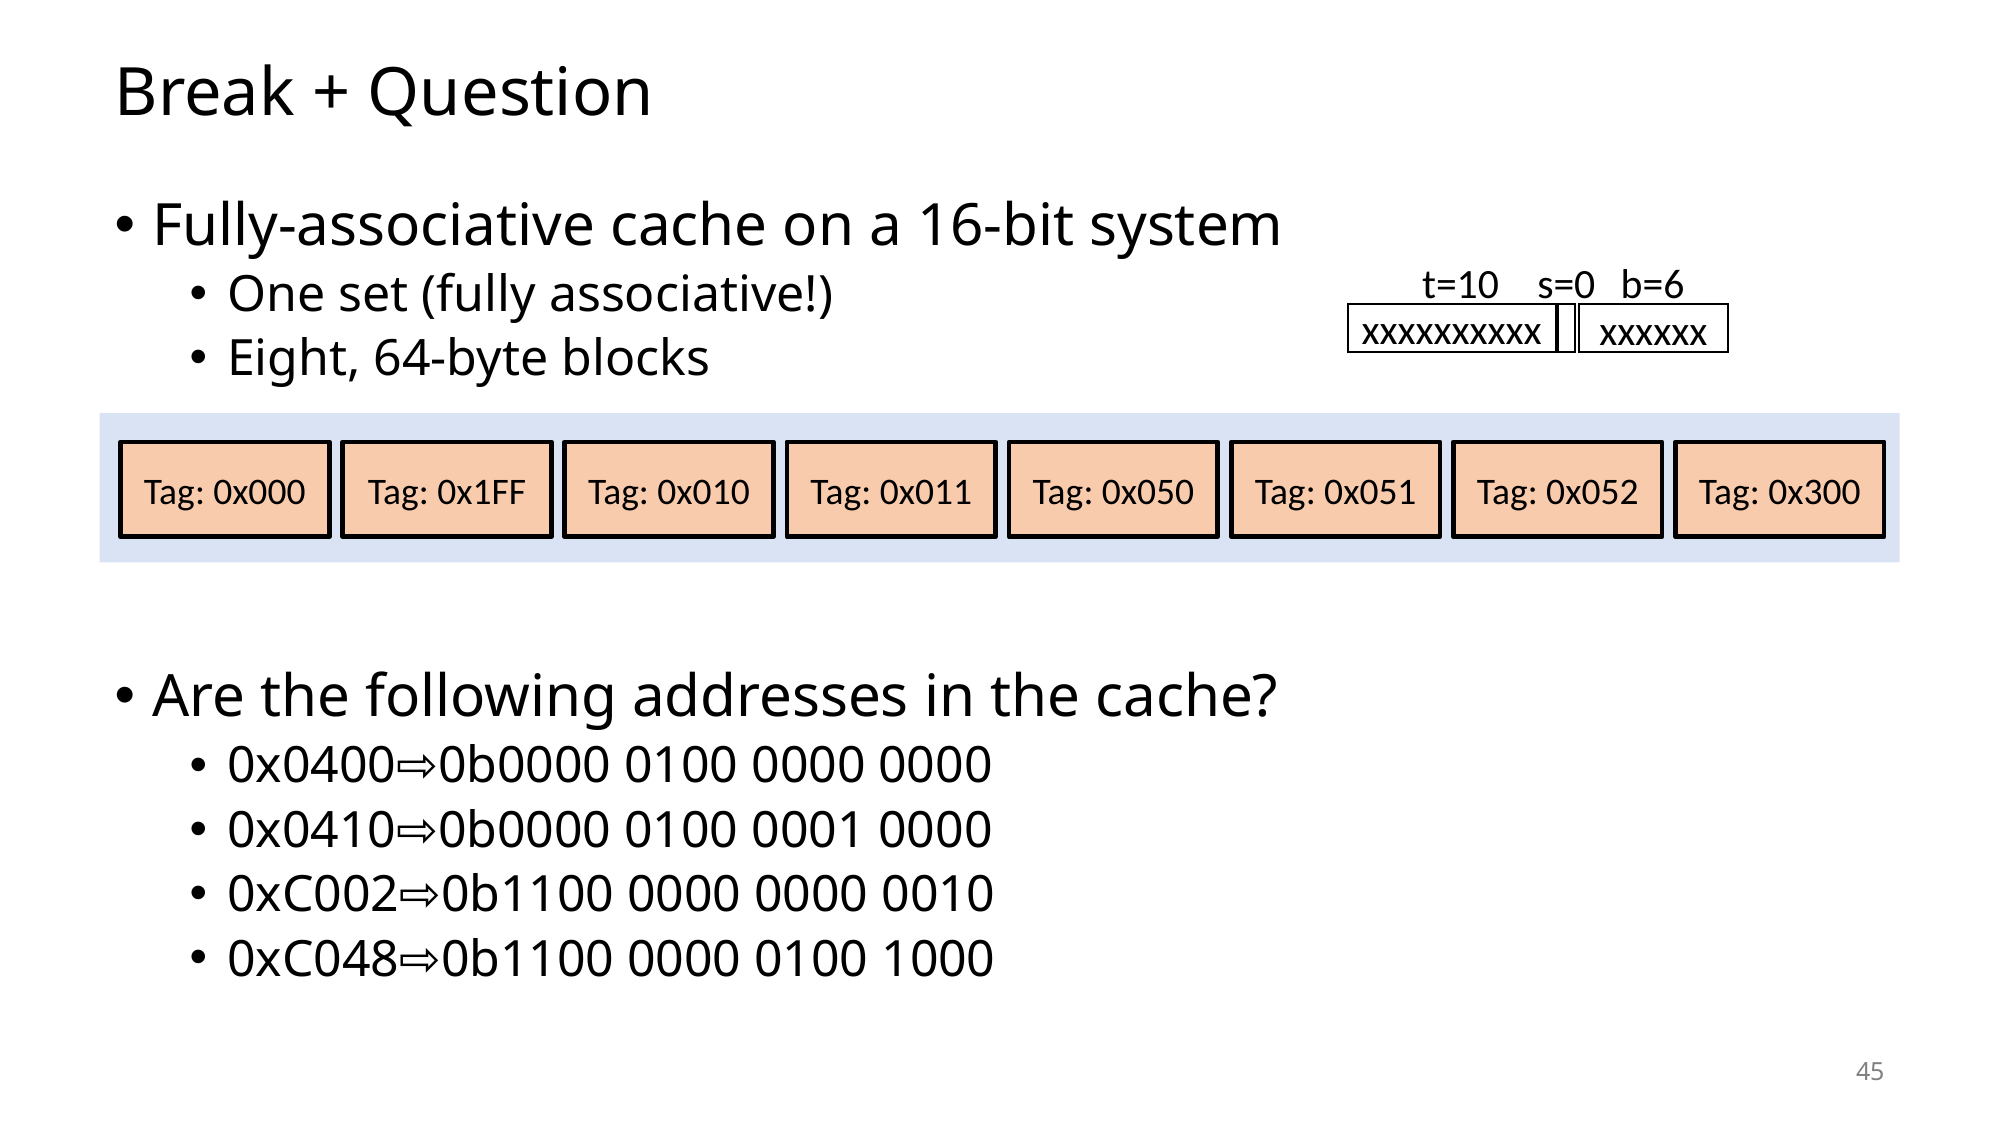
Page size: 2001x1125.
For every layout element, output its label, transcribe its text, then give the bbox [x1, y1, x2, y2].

list Fully-associative cache on a 16-bit system One set (fully associative!) Eight, 64-byte blocks Are the following addresses in the cache? 0x0400⇨0b0000 0100 0000 0000 0x0410⇨0b0000 0100 0001 0000 0xC002⇨0b1100 0000 0000 0010 0xC048⇨0b1100 0000 0100 1000 [99, 187, 1900, 413]
text_box b=6 [1605, 249, 1700, 304]
text_box Tag: 0x010 [564, 441, 774, 537]
text_box [1557, 304, 1576, 353]
text_box Tag: 0x051 [1231, 441, 1441, 537]
text_box Tag: 0x052 [1453, 441, 1662, 537]
title Break + Question [99, 37, 1900, 150]
list Fully-associative cache on a 16-bit system One set (fully associative!) Eight, 64-byte blocks Are the following addresses in the cache? 0x0400⇨0b0000 0100 0000 0000 0x0410⇨0b0000 0100 0001 0000 0xC002⇨0b1100 0000 0000 0010 0xC048⇨0b1100 0000 0100 1000 [99, 563, 1900, 1013]
text_box Tag: 0x1FF [342, 441, 552, 537]
text_box t=10 [1407, 249, 1515, 314]
text_box xxxxxx [1578, 304, 1729, 353]
slide_number 45 [1749, 1042, 1900, 1103]
text_box Tag: 0x300 [1675, 441, 1885, 537]
text_box xxxxxxxxxx [1347, 304, 1556, 353]
text_box Tag: 0x050 [1009, 441, 1218, 537]
text_box s=0 [1522, 249, 1605, 314]
text_box Tag: 0x011 [786, 441, 996, 537]
text_box [99, 413, 1900, 563]
text_box Tag: 0x000 [120, 441, 330, 537]
